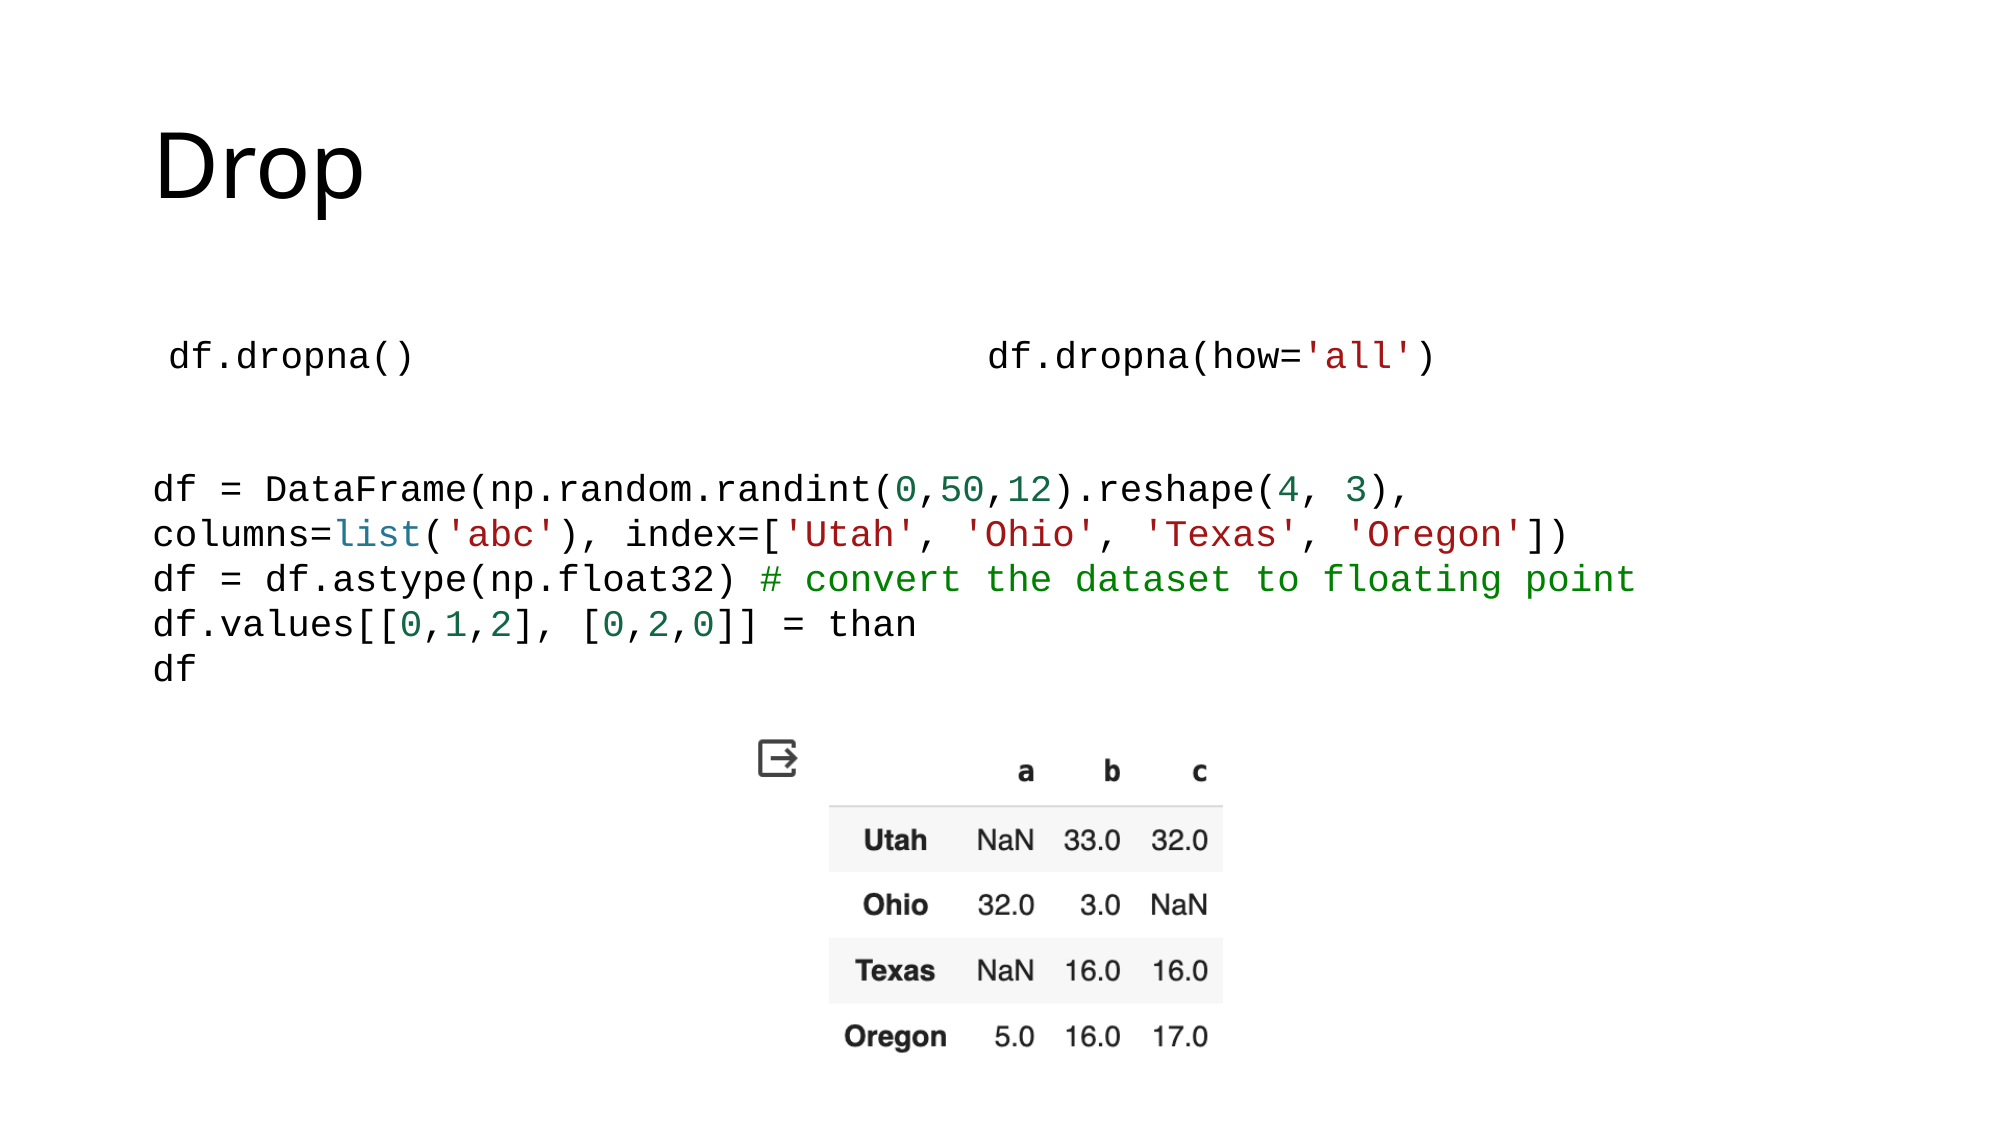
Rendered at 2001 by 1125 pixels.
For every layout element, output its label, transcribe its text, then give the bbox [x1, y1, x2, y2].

picture [751, 729, 1248, 1086]
text_box df.dropna() [153, 323, 972, 384]
text_box df.dropna(how='all') [972, 323, 1973, 384]
text_box df = DataFrame(np.random.randint(0,50,12).reshape(4, 3), columns=list('abc'), index=['Utah', 'Ohio', 'Texas', 'Oregon']) df = df.astype(np.float32) # convert the dataset to floating point df.values[[0,1,2], [0,2,0]] = than df [137, 456, 1771, 697]
title Drop [137, 59, 1863, 278]
